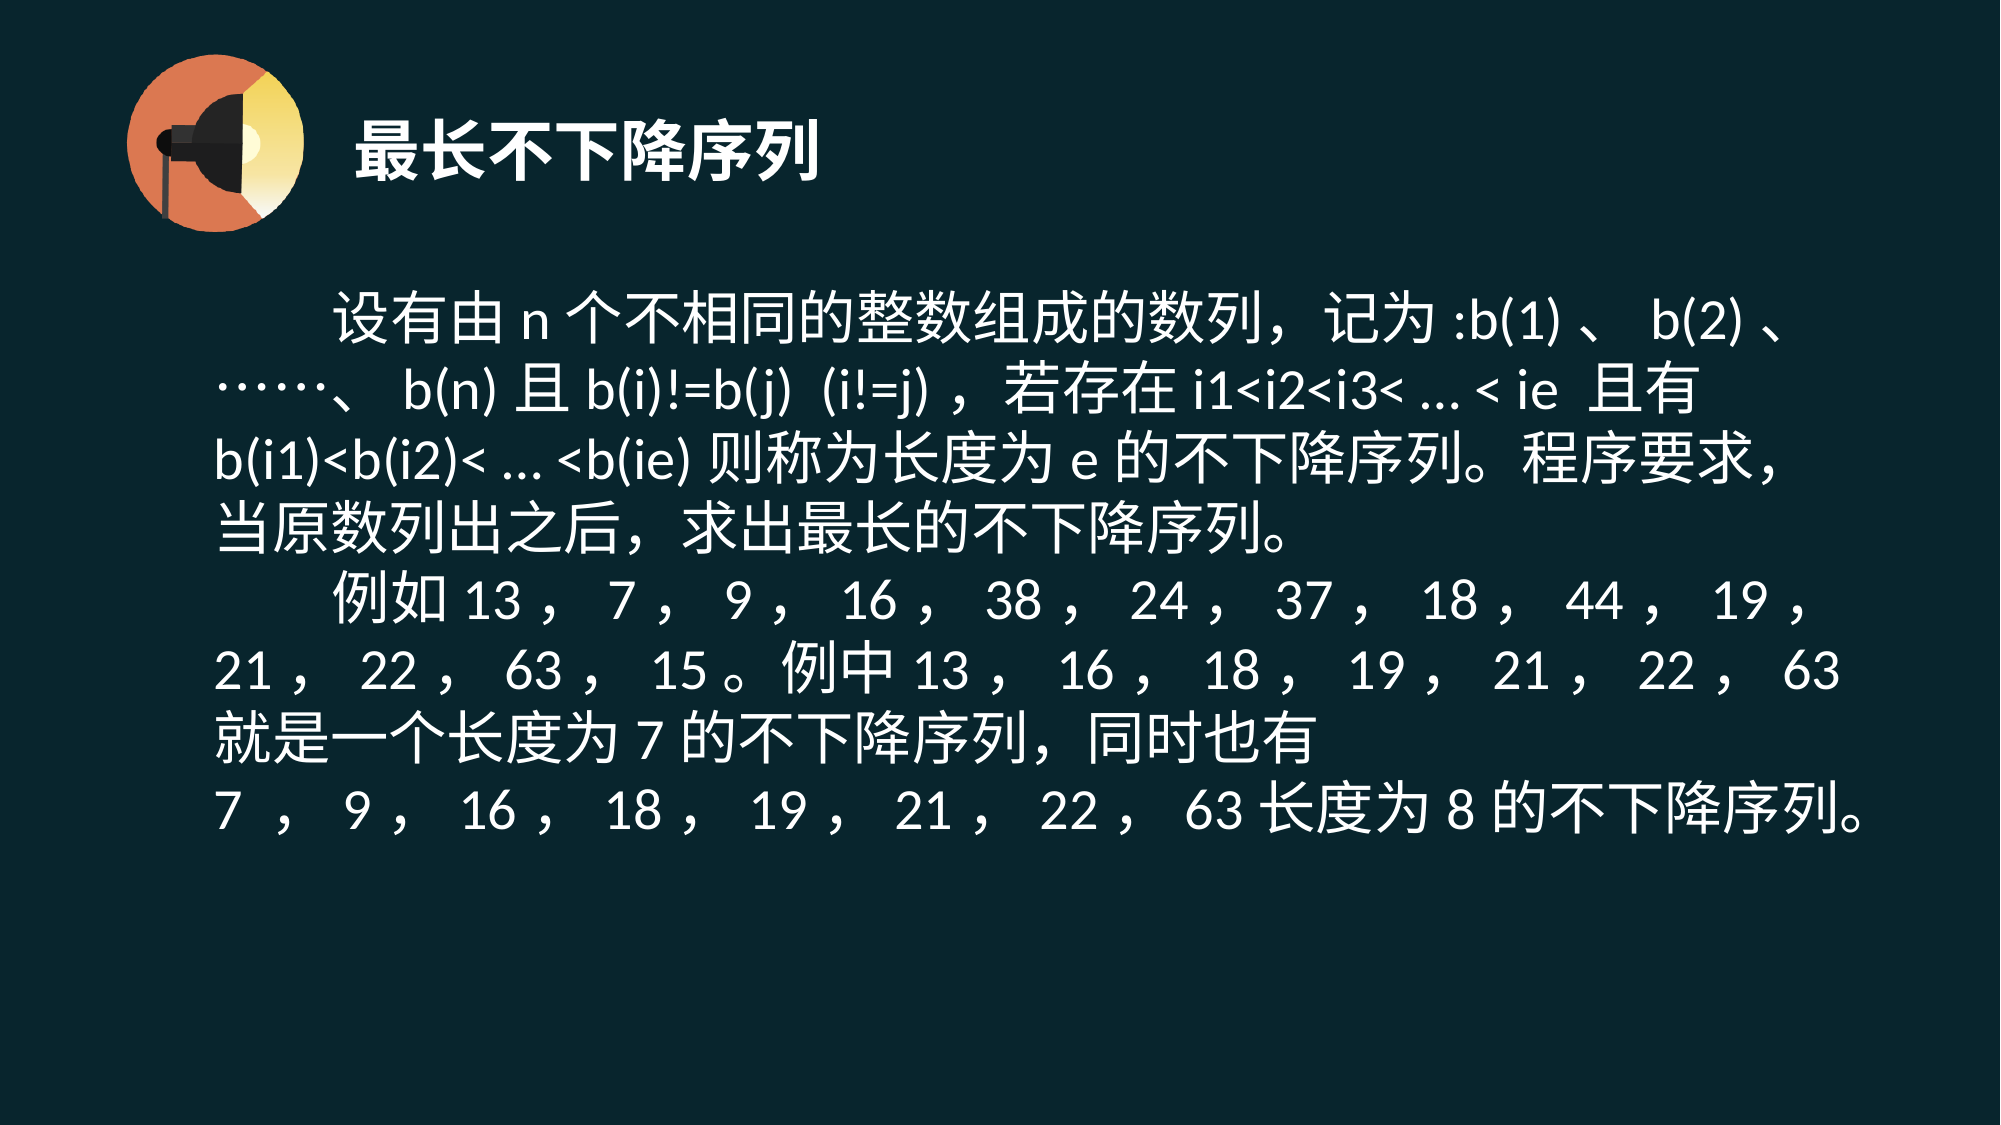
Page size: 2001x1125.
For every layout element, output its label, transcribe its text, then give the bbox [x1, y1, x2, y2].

text_box 设有由n个不相同的整数组成的数列，记为:b(1)、b(2)、……、b(n)且b(i)!=b(j) (i!=j)，若存在i1<i2<i3< … < ie 且有b(i1)<b(i2)< … <b(ie)则称为长度为e的不下降序列。程序要求，当原数列出之后，求出最长的不下降序列。 例如13，7，9，16，38，24，37，18，44，19，21，22，63，15。例中13，16，18，19，21，22，63就是一个长度为7的不下降序列，同时也有7 ，9，16，18，19，21，22，63长度为8的不下降序列。 [199, 274, 1861, 849]
title 最长不下降序列 [338, 90, 1532, 209]
picture [126, 54, 304, 232]
